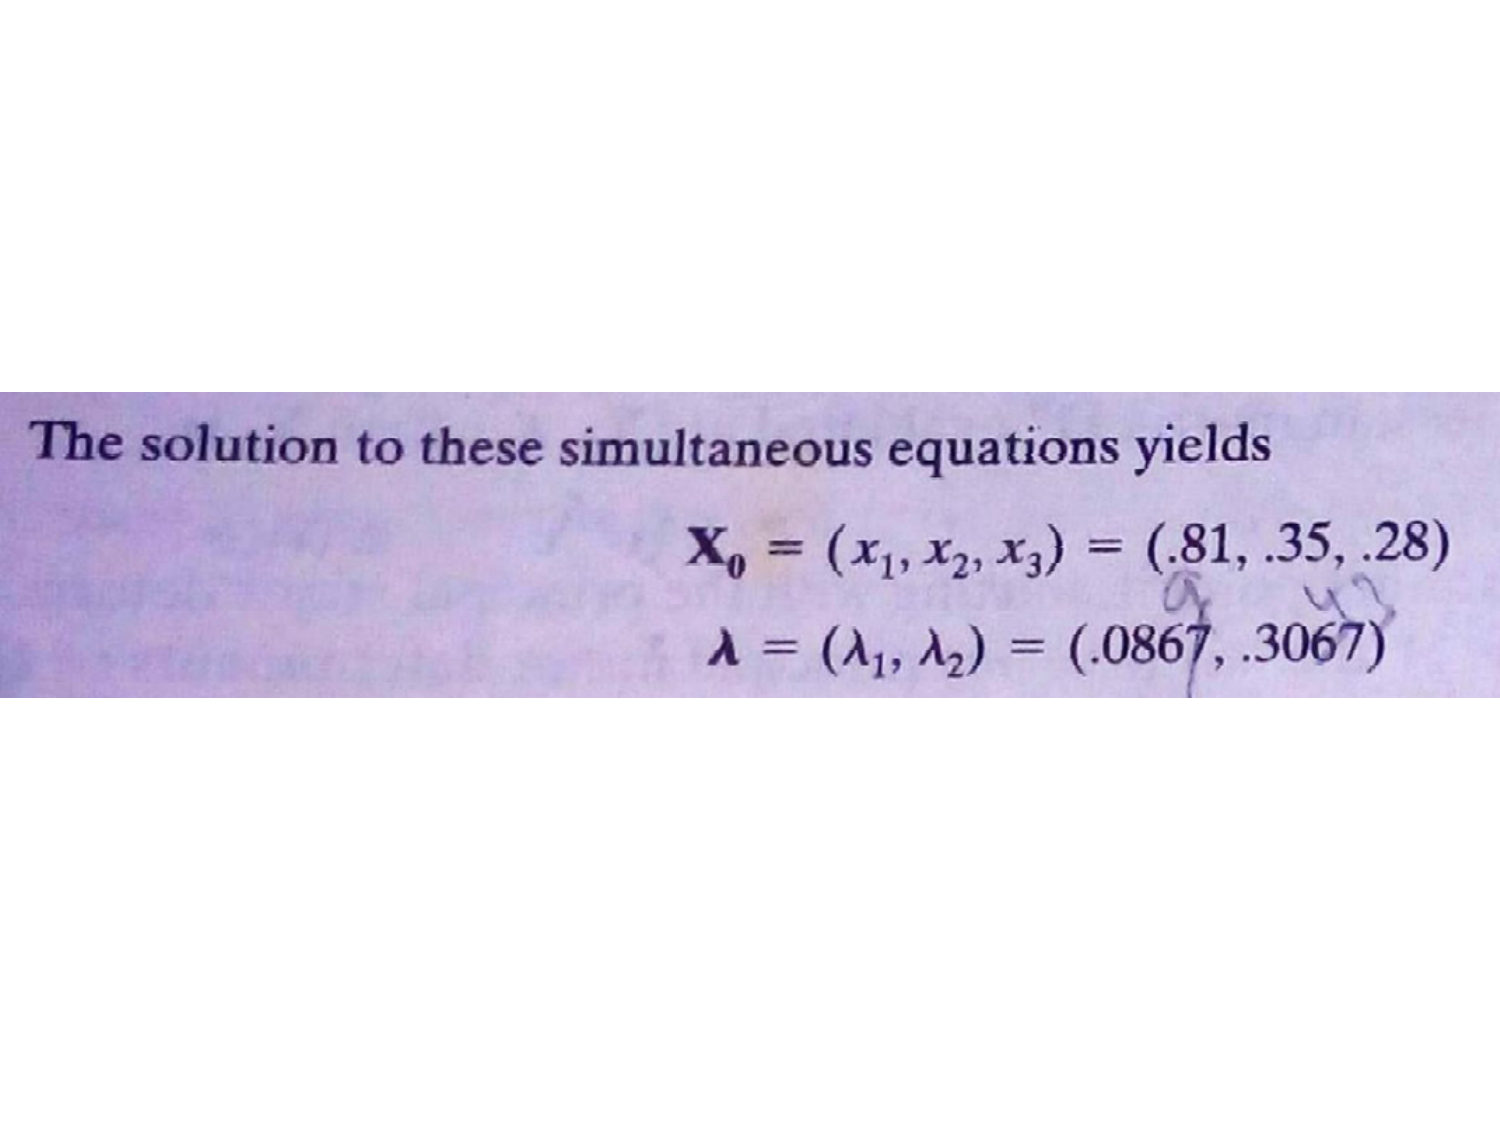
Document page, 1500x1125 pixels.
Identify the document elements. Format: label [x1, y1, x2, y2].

picture [0, 391, 1500, 698]
